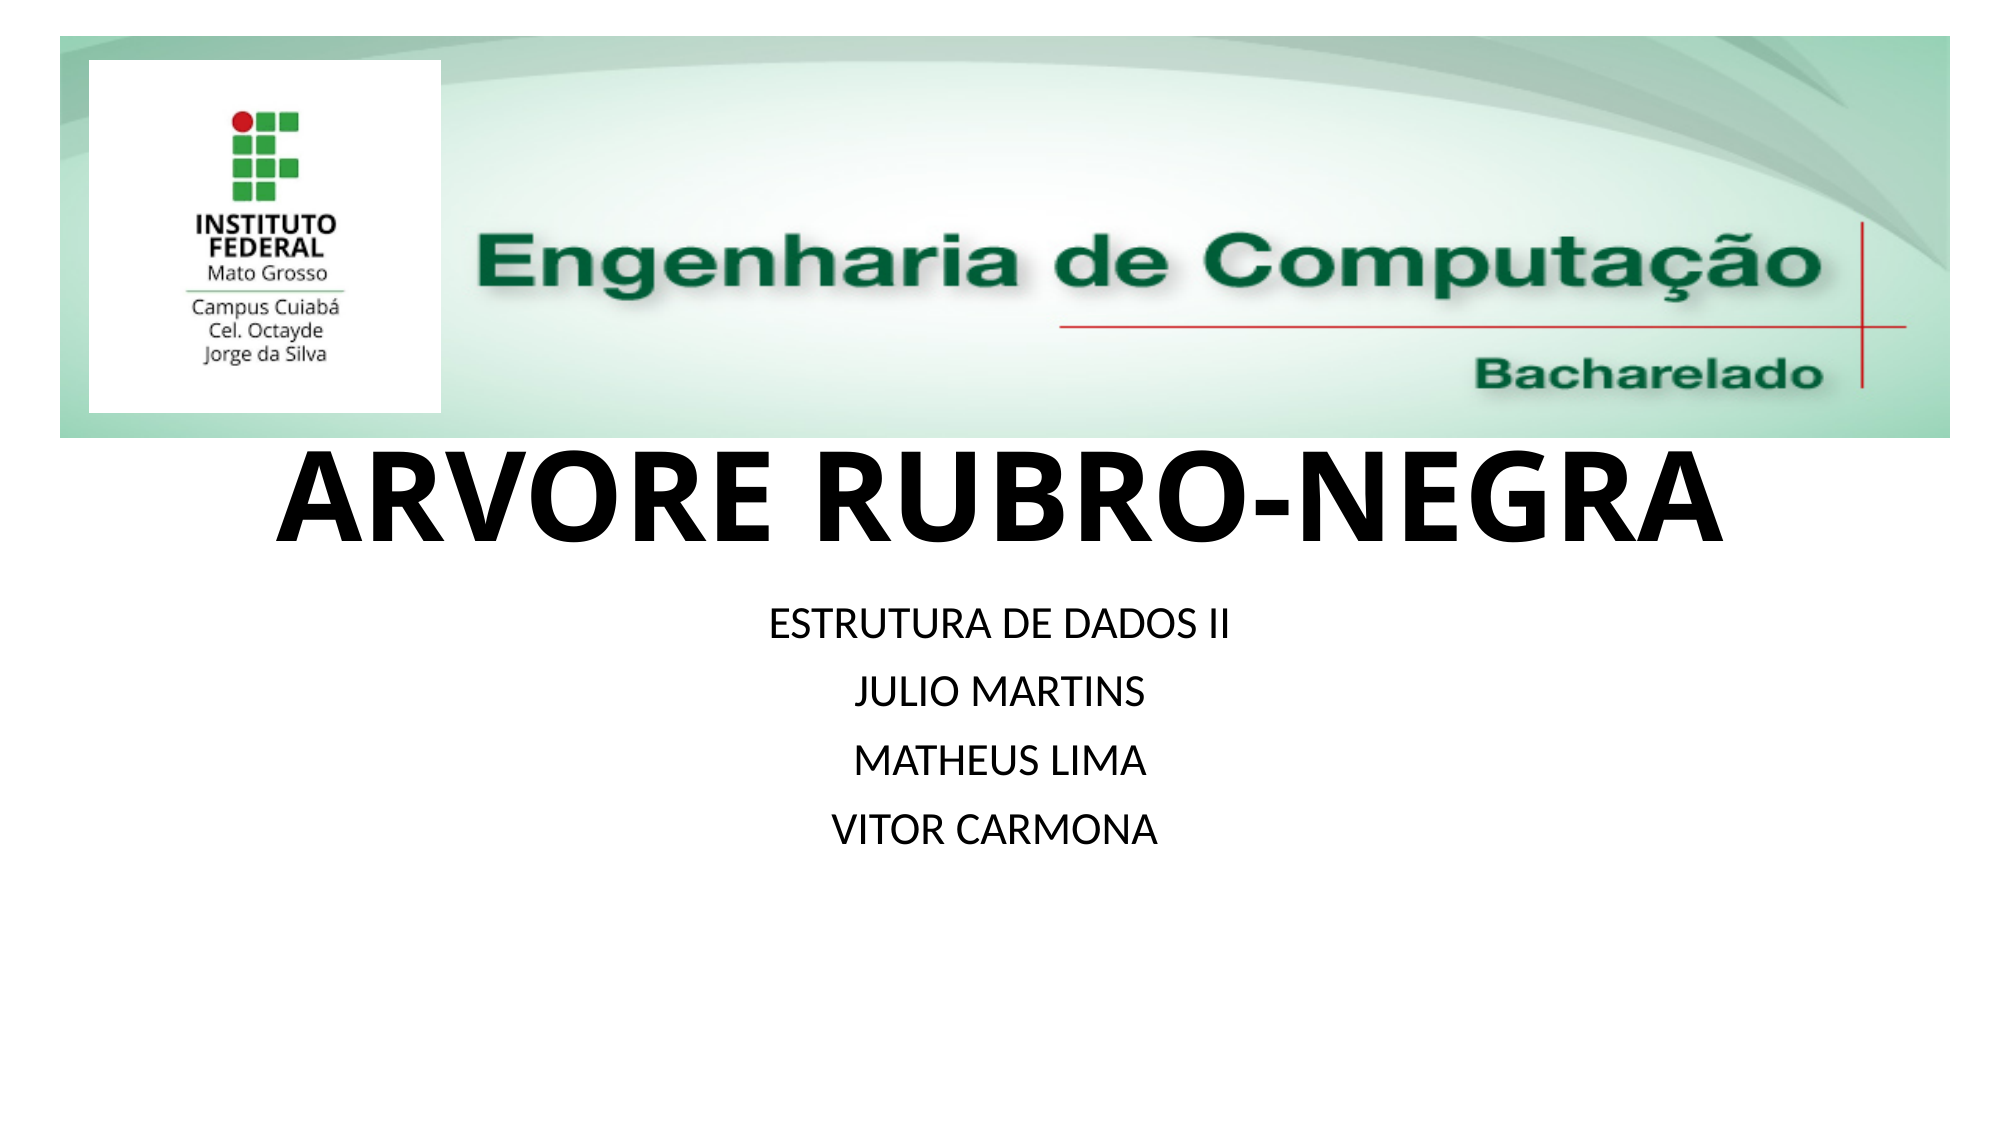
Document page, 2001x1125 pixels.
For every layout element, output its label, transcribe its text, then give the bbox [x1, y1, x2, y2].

picture [59, 36, 1950, 438]
subtitle ESTRUTURA DE DADOS II JULIO MARTINS MATHEUS LIMA VITOR CARMONA [249, 590, 1750, 863]
title ARVORE RUBRO-NEGRA [249, 438, 1750, 576]
